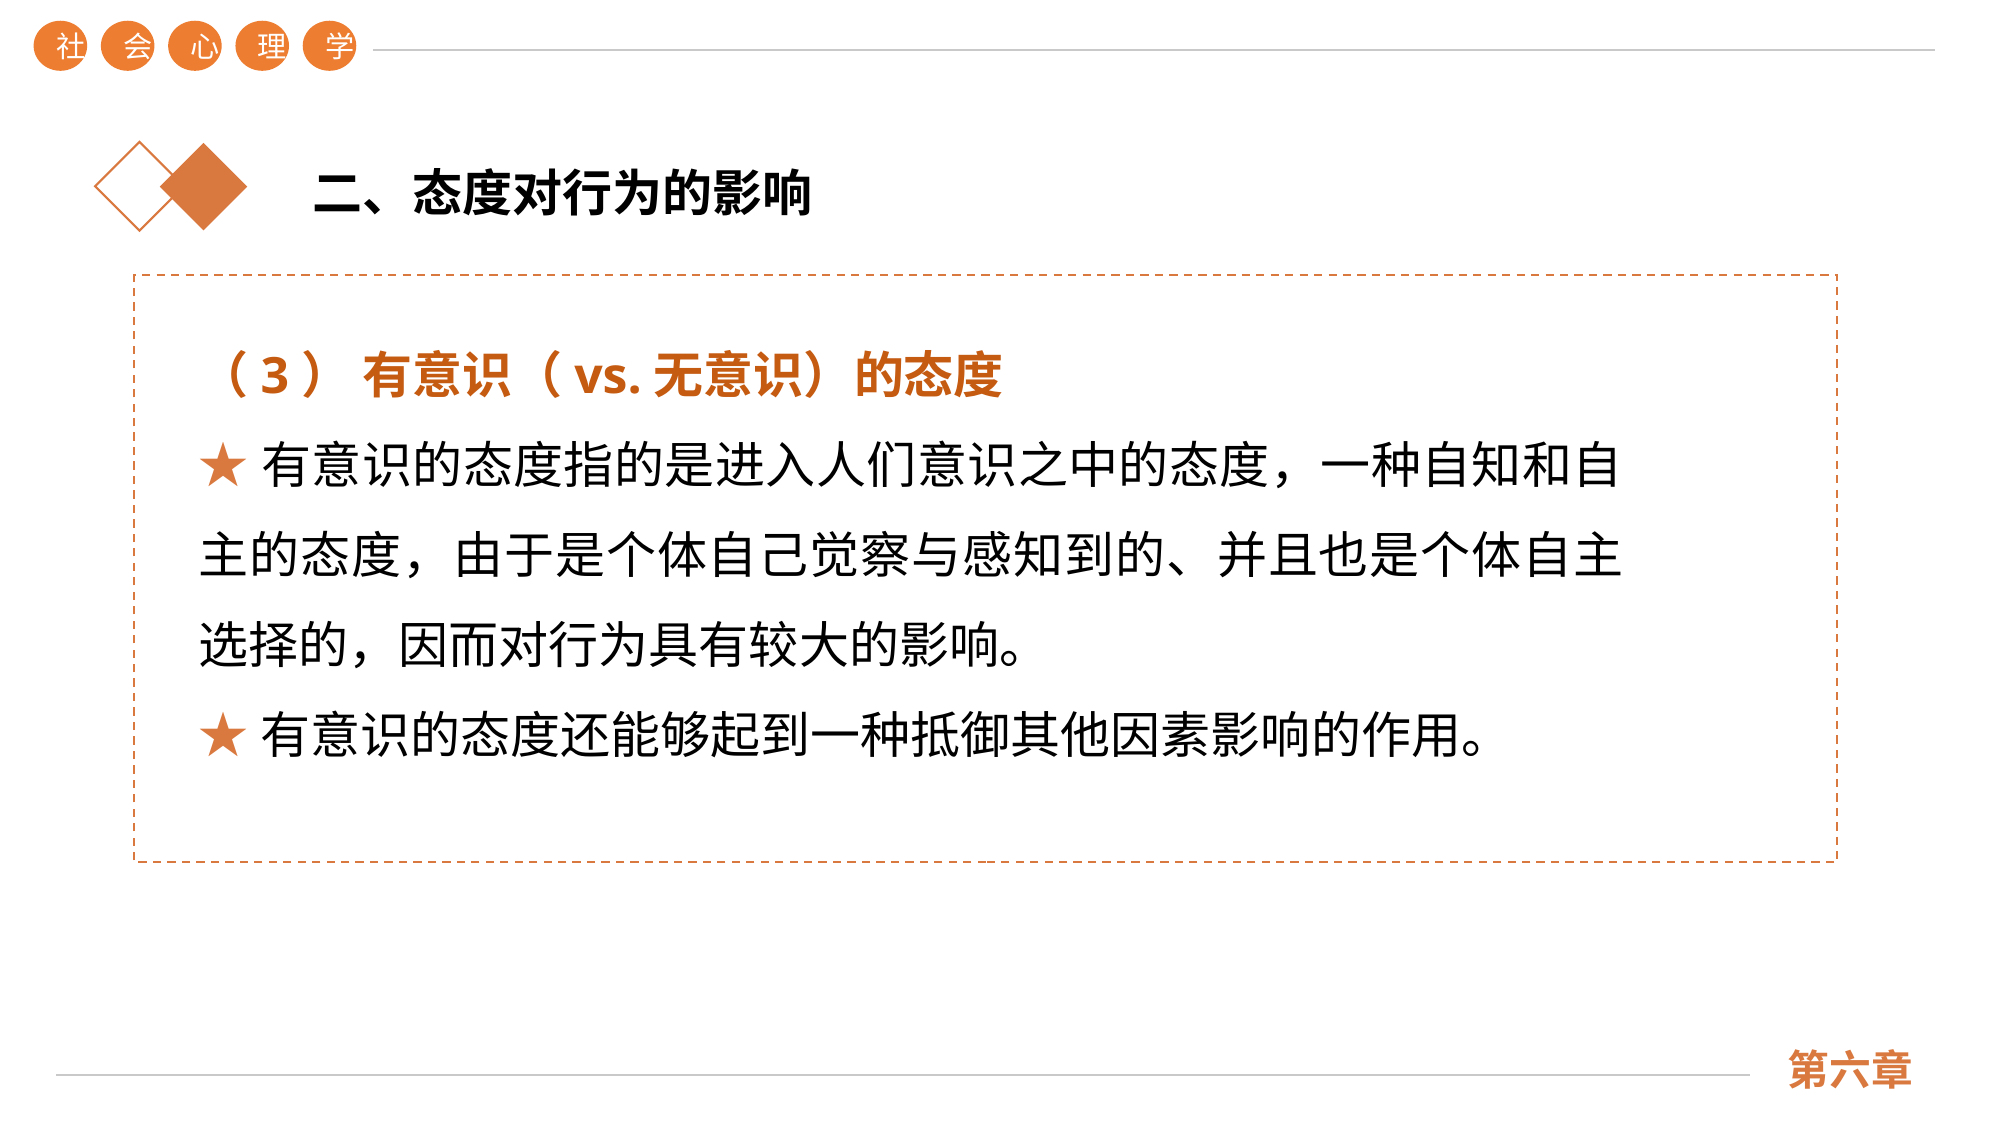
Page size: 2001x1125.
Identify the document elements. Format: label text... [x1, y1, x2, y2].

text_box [95, 141, 248, 231]
text_box [133, 274, 1838, 863]
text_box （3） 有意识（vs.无意识）的态度 ★有意识的态度指的是进入人们意识之中的态度，一种自知和自主的态度，由于是个体自己觉察与感知到的、并且也是个体自主选择的，因而对行为具有较大的影响。 ★有意识的态度还能够起到一种抵御其他因素影响的作用。 [183, 306, 1639, 771]
text_box 二、态度对行为的影响 [297, 141, 1047, 229]
